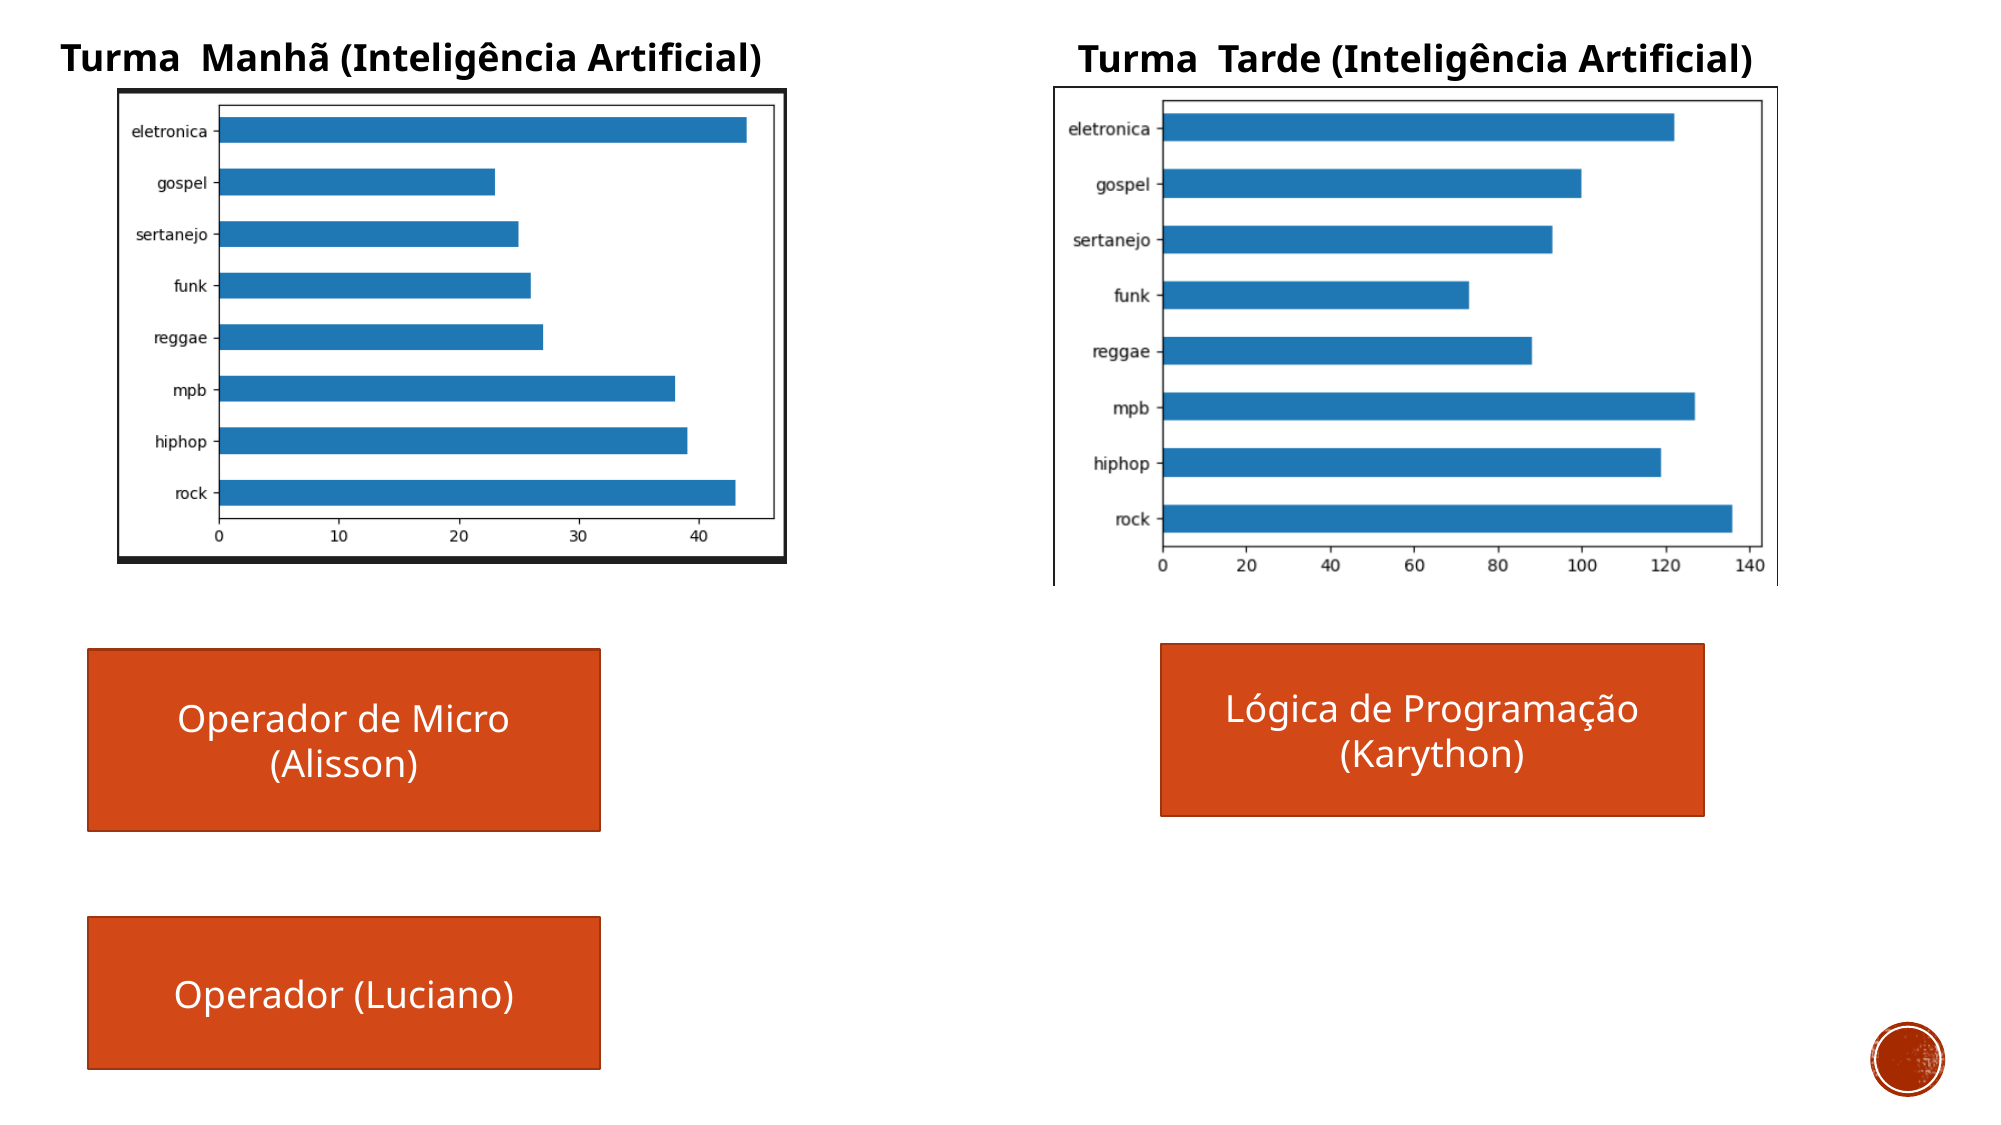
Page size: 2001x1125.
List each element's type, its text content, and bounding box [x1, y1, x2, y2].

text_box Operador (Luciano) [87, 916, 601, 1070]
text_box Lógica de Programação (Karython) [1160, 643, 1705, 817]
picture [117, 88, 787, 564]
text_box Operador de Micro (Alisson) [87, 648, 601, 832]
text_box Turma Manhã (Inteligência Artificial) [45, 26, 778, 86]
text_box Turma Tarde (Inteligência Artificial) [1062, 27, 1769, 87]
picture [1053, 86, 1778, 586]
